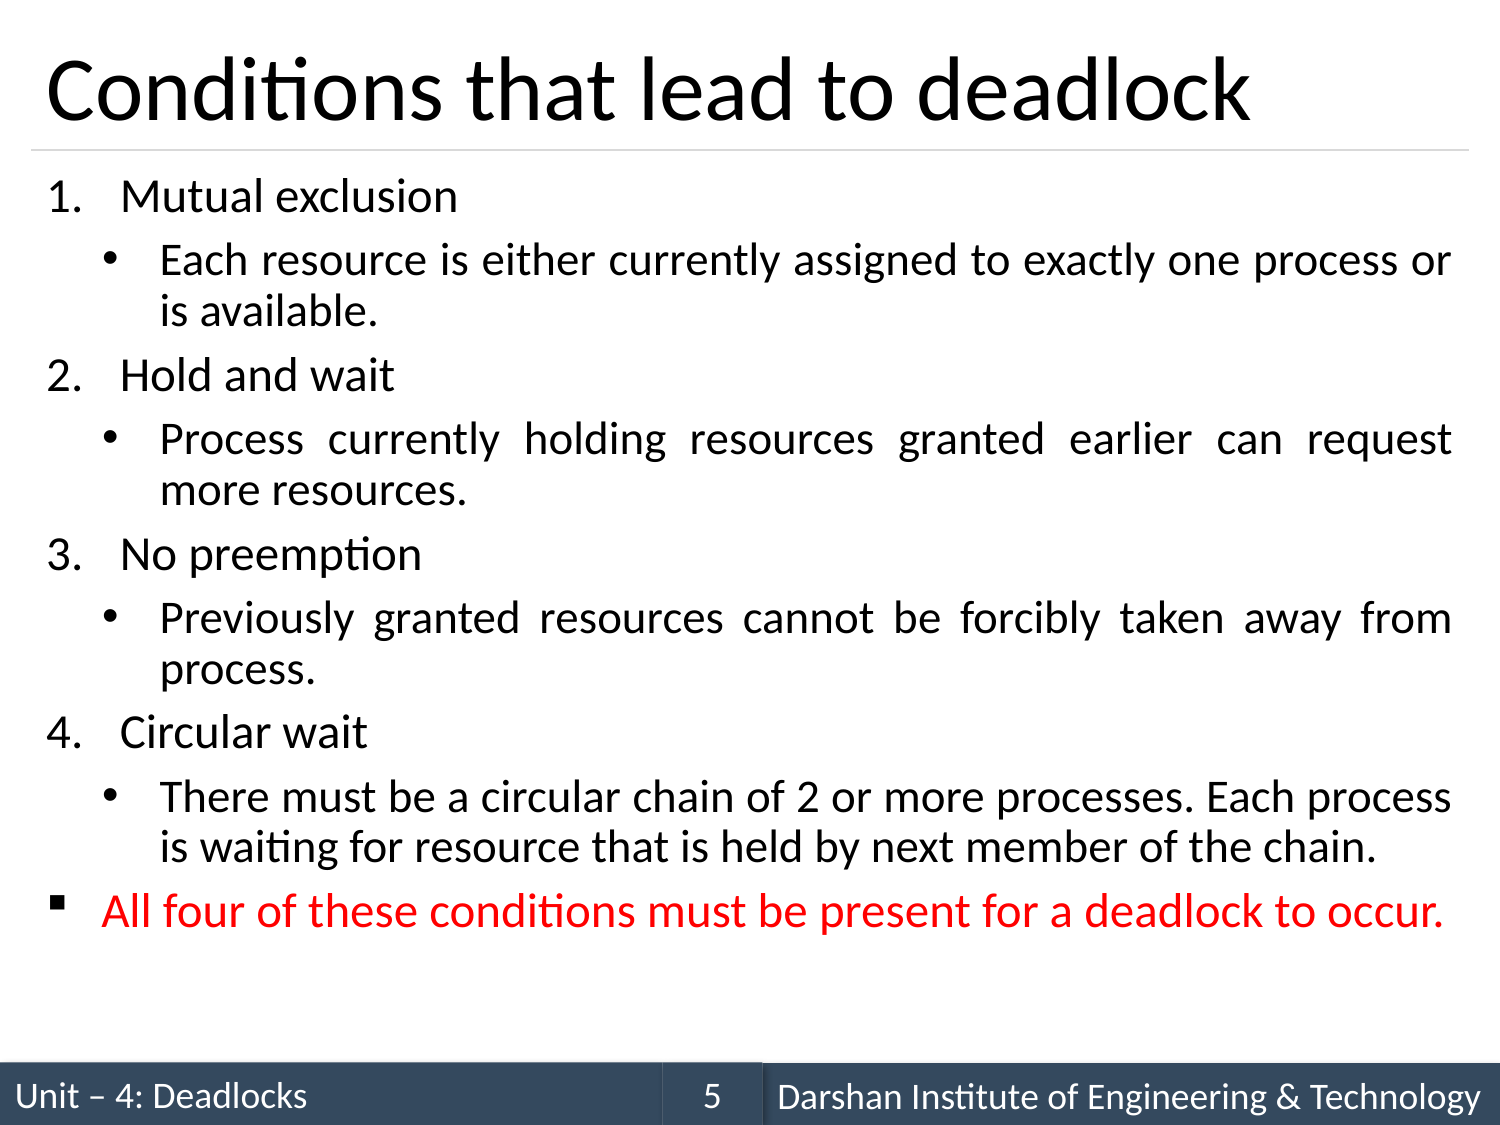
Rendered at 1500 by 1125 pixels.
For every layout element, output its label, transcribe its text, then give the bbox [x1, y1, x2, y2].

list Mutual exclusion Each resource is either currently assigned to exactly one process or is available. Hold and wait Process currently holding resources granted earlier can request more resources. No preemption Previously granted resources cannot be forcibly taken away from process. Circular wait There must be a circular chain of 2 or more processes. Each process is waiting for resource that is held by next member of the chain. All four of these conditions must be present for a deadlock to occur. [31, 162, 1469, 1038]
title Conditions that lead to deadlock [31, 17, 1469, 150]
